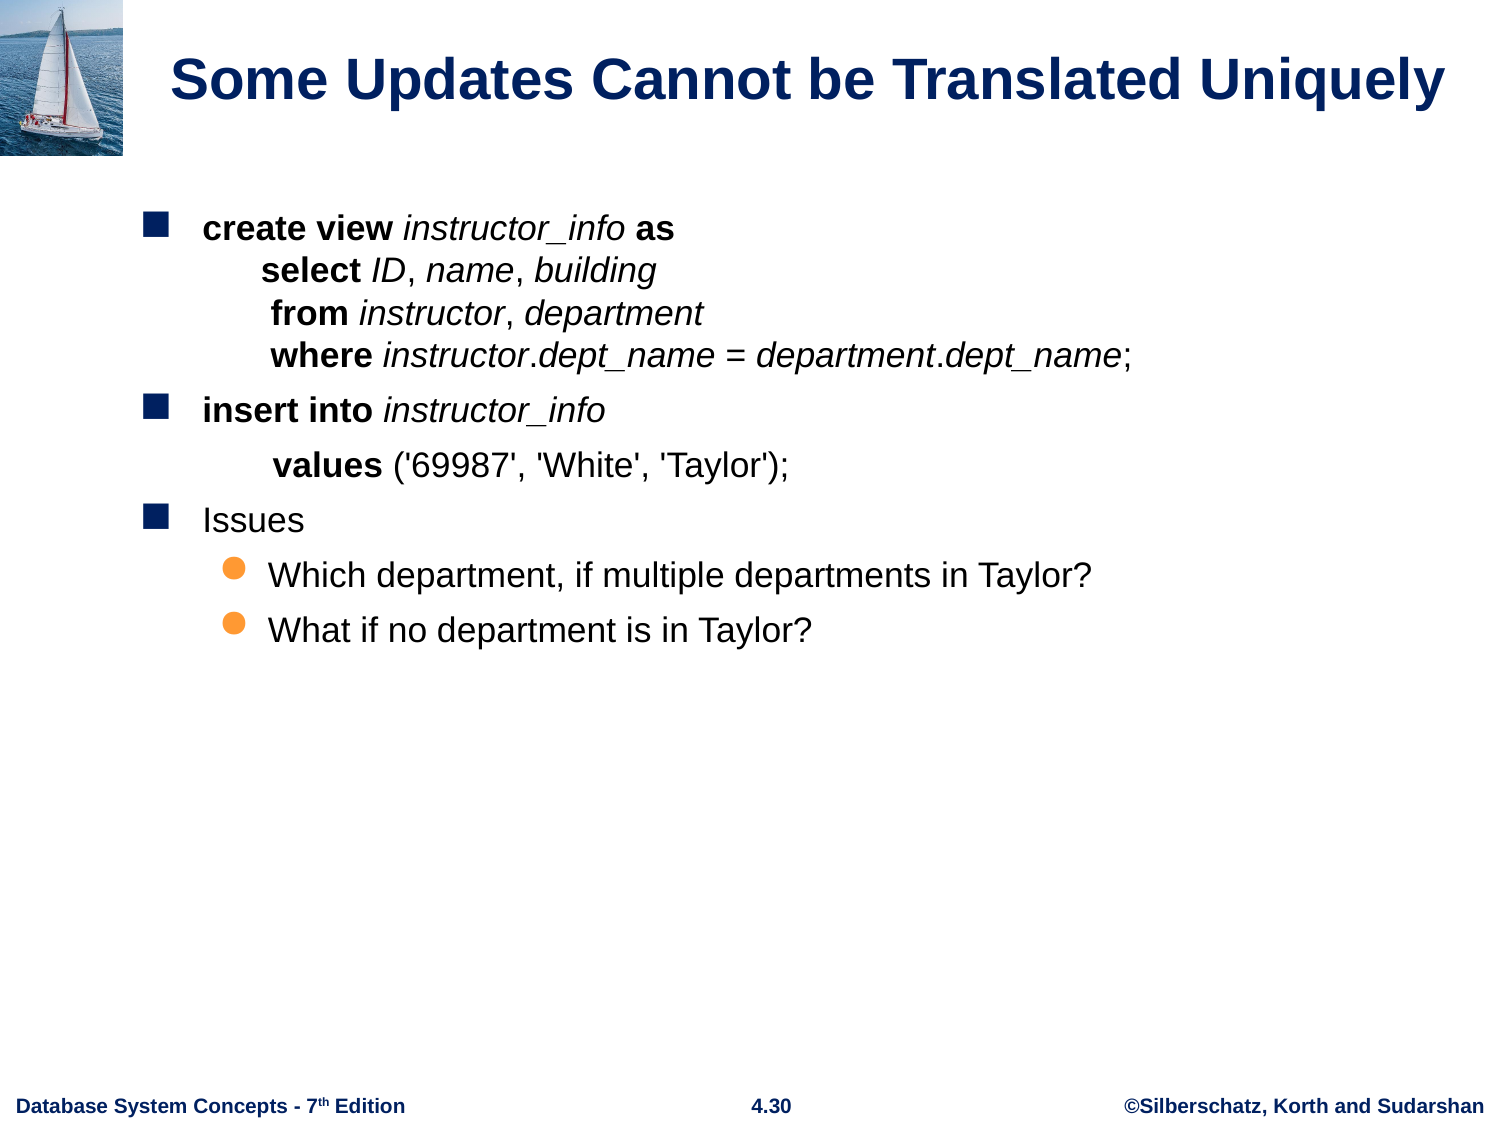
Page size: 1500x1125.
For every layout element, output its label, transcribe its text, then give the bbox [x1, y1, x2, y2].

list create view instructor_info as select ID, name, building from instructor, department where instructor.dept_name = department.dept_name; insert into instructor_info values ('69987', 'White', 'Taylor'); Issues Which department, if multiple departments in Taylor? What if no department is in Taylor? [131, 197, 1340, 880]
picture [0, 0, 123, 156]
title Some Updates Cannot be Translated Uniquely [145, 18, 1472, 120]
